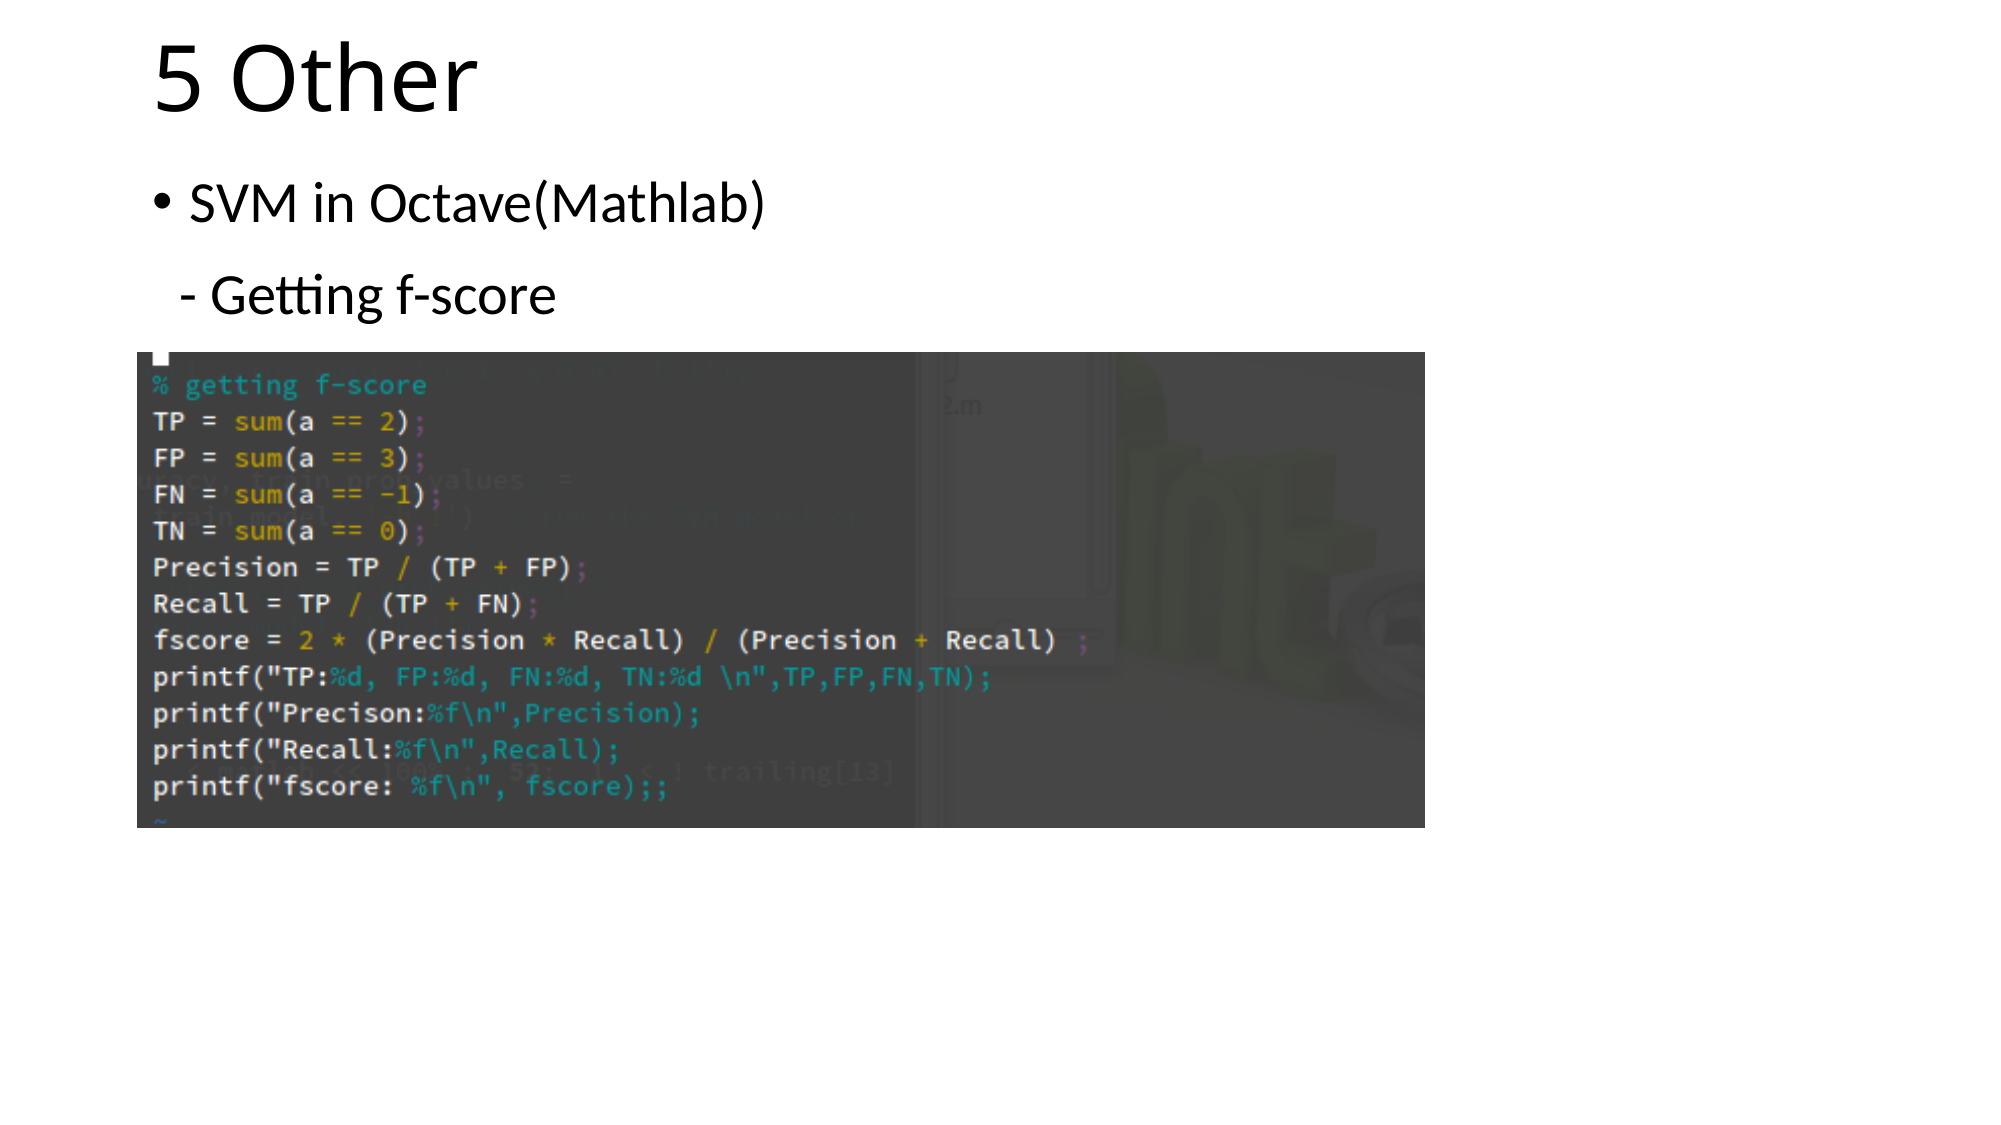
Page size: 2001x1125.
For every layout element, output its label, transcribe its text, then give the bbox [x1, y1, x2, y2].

title 5 Other [137, 20, 1863, 144]
picture [137, 352, 1425, 828]
list SVM in Octave(Mathlab) [137, 164, 1863, 1085]
text_box - Getting f-score [164, 248, 1425, 352]
